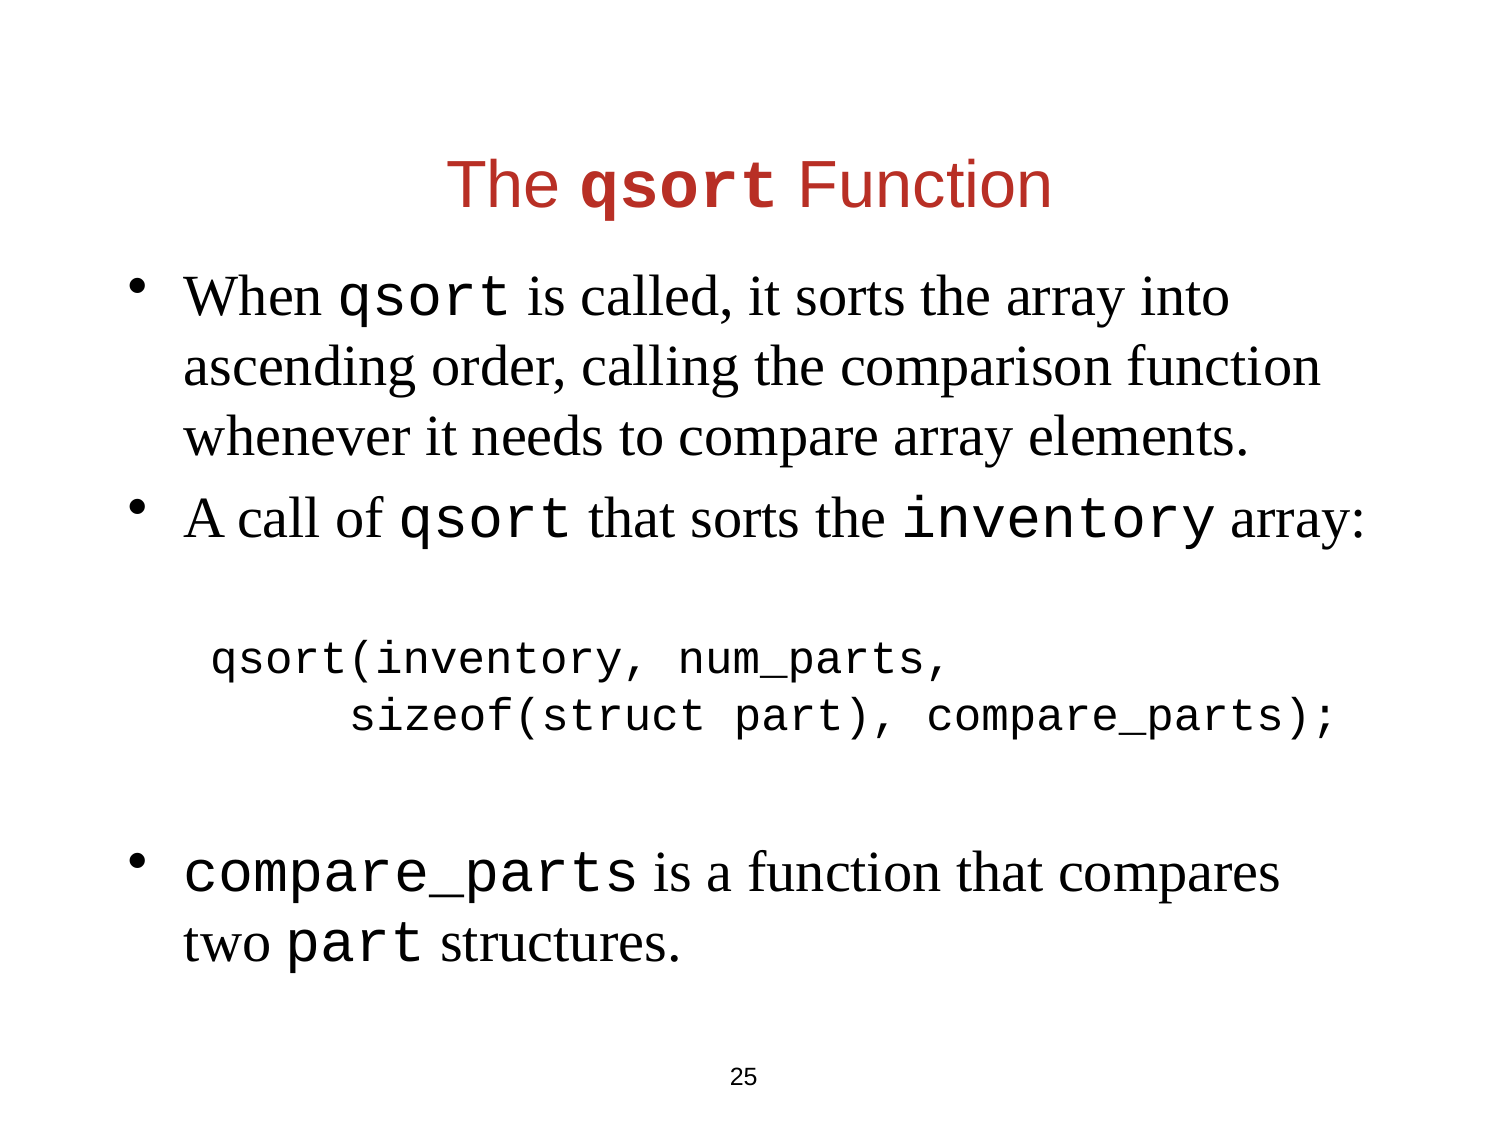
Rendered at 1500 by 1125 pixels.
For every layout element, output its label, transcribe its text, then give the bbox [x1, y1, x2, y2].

title The qsort Function [112, 125, 1388, 238]
text_box 25 [687, 1050, 800, 1100]
list When qsort is called, it sorts the array into ascending order, calling the comparison function whenever it needs to compare array elements. A call of qsort that sorts the inventory array: qsort(inventory, num_parts, sizeof(struct part), compare_parts); compare_parts is a function that compares two part structures. [112, 249, 1388, 1038]
